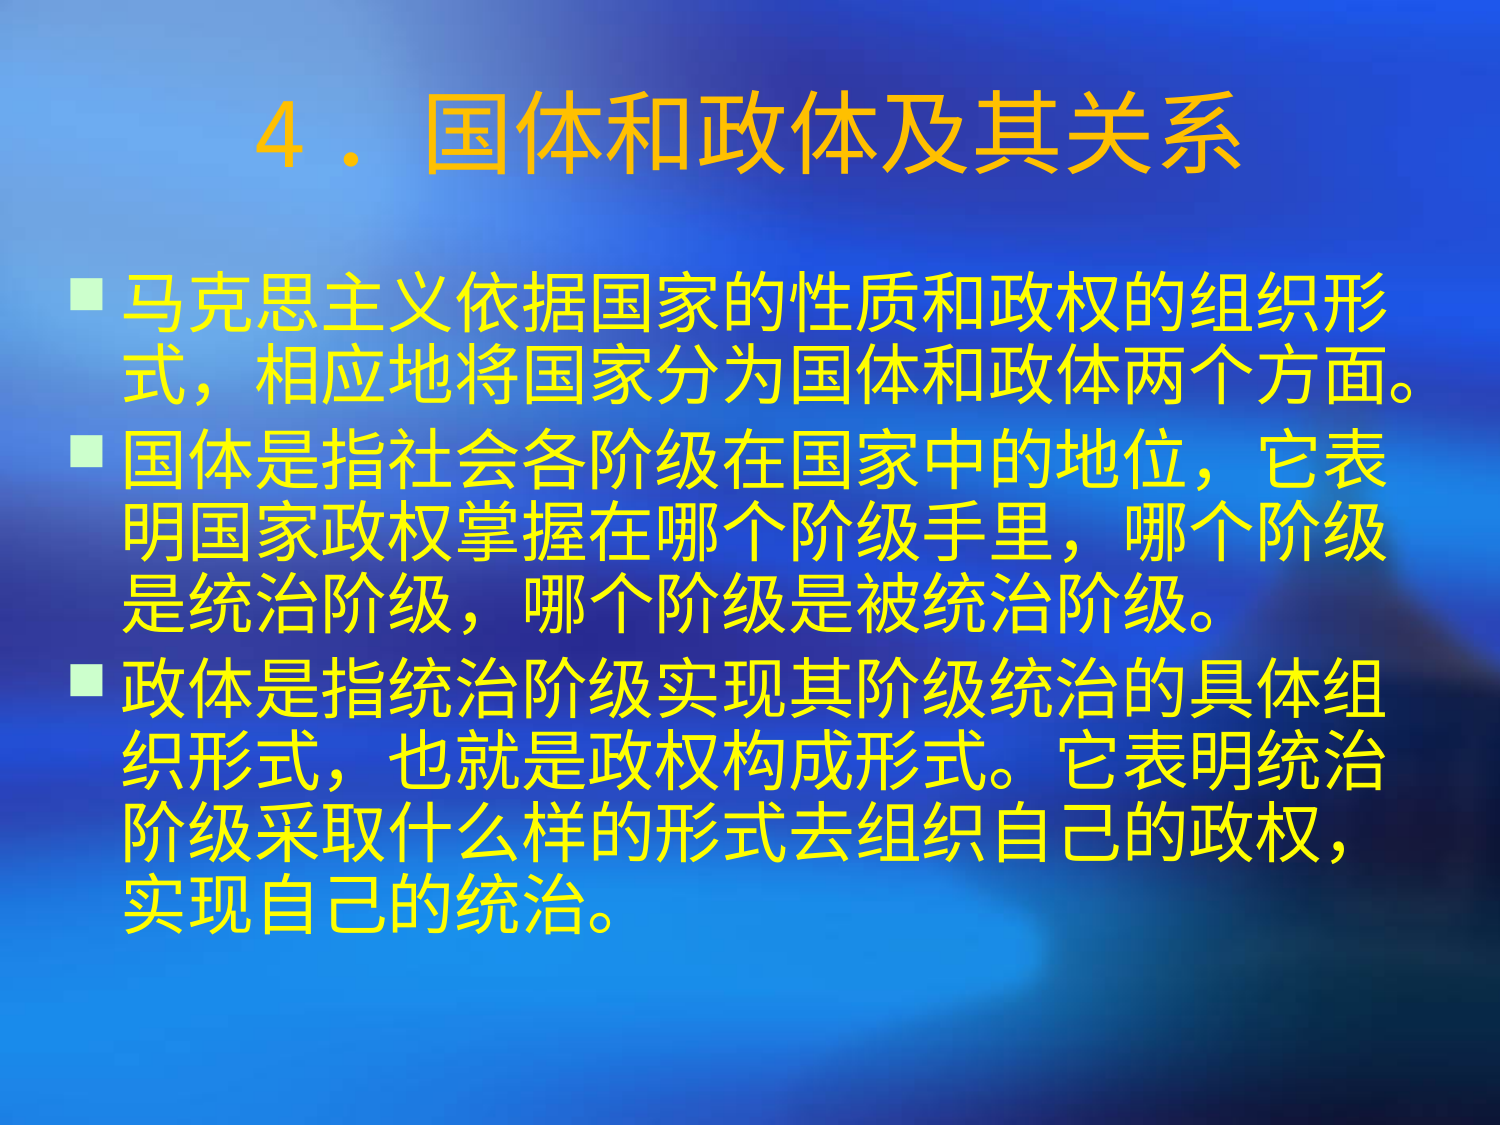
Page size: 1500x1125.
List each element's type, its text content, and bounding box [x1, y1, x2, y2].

title 4．国体和政体及其关系 [49, 37, 1451, 226]
picture [0, 0, 1500, 1125]
list 马克思主义依据国家的性质和政权的组织形式，相应地将国家分为国体和政体两个方面。 国体是指社会各阶级在国家中的地位，它表明国家政权掌握在哪个阶级手里，哪个阶级是统治阶级，哪个阶级是被统治阶级。 政体是指统治阶级实现其阶级统治的具体组织形式，也就是政权构成形式。它表明统治阶级采取什么样的形式去组织自己的政权，实现自己的统治。 [49, 262, 1451, 1095]
